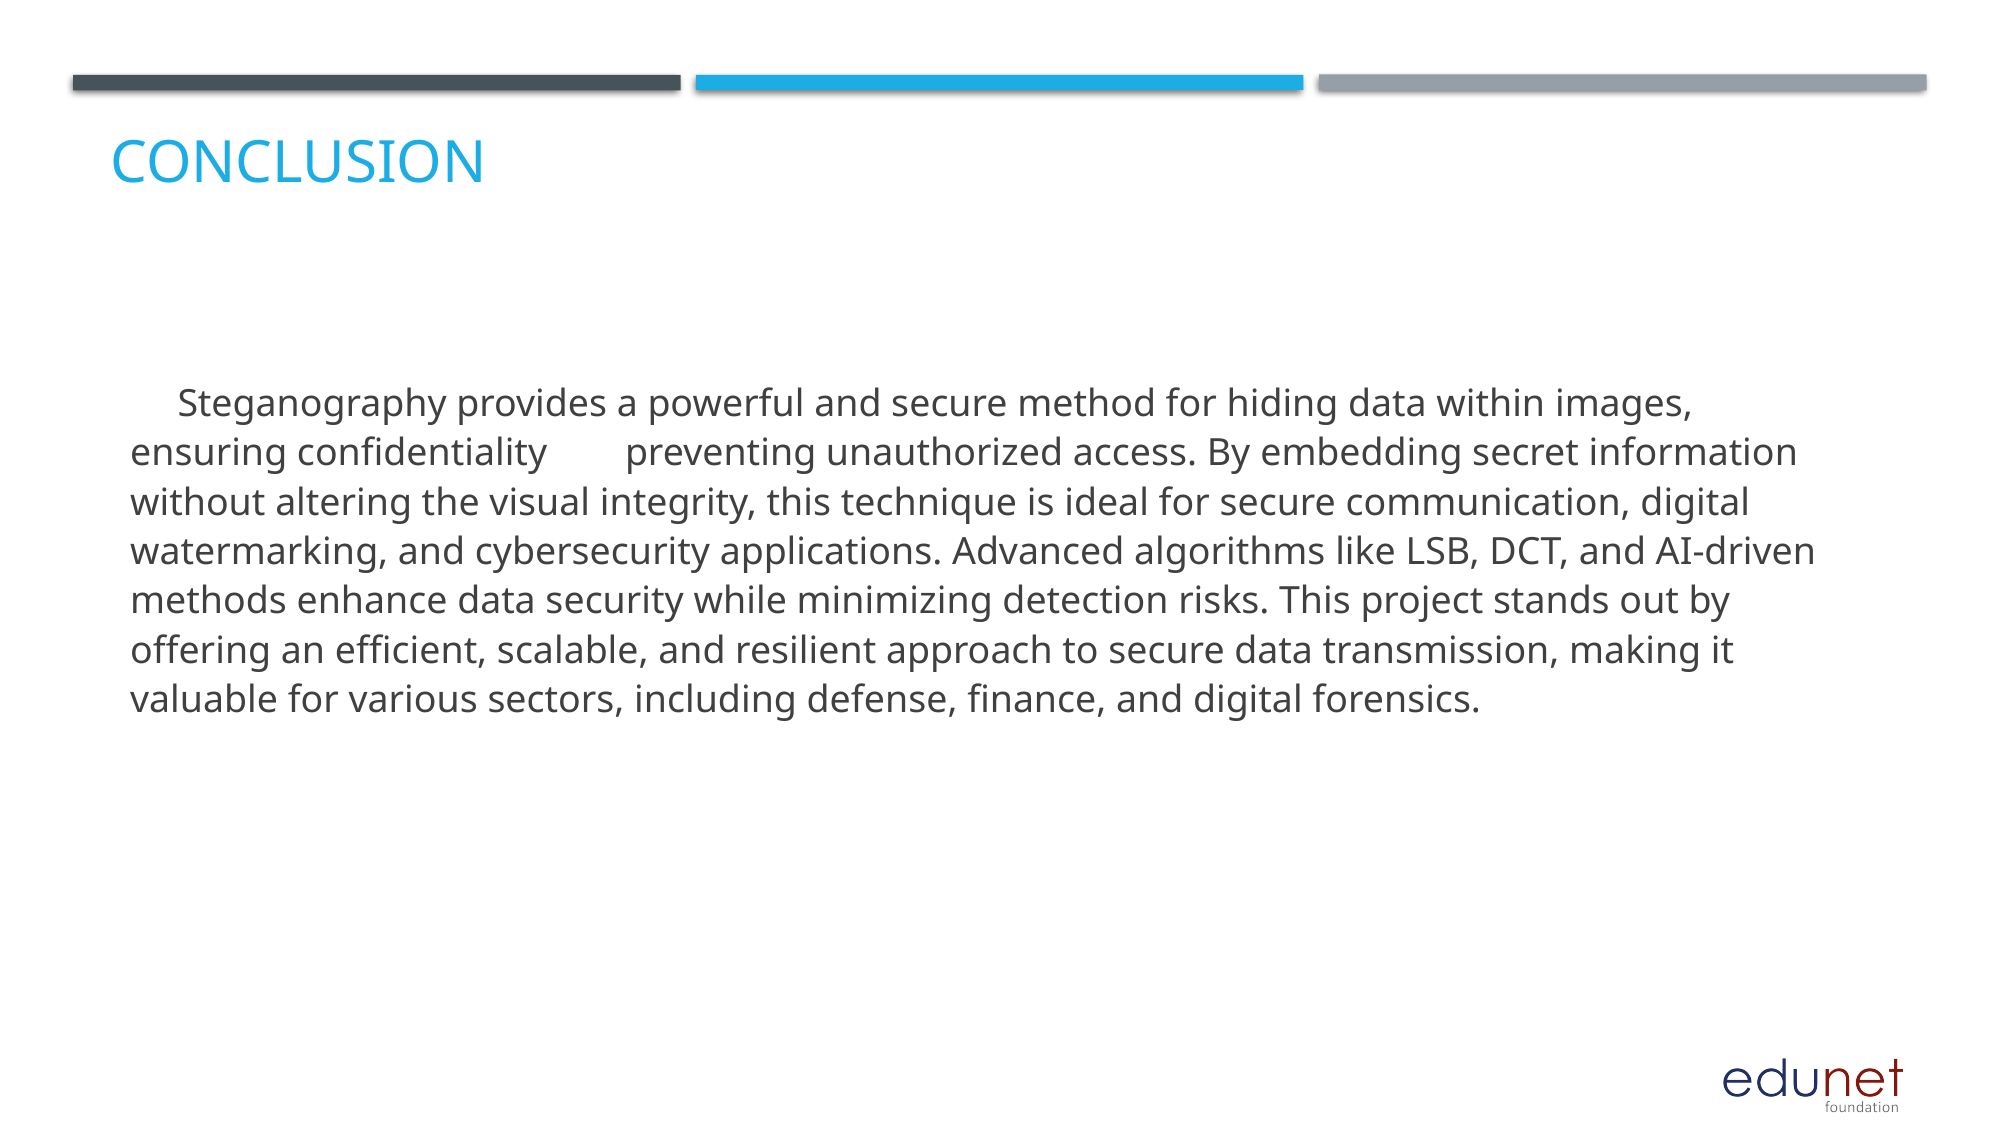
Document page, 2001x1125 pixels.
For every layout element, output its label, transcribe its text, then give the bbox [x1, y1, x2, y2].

list Steganography provides a powerful and secure method for hiding data within images, ensuring confidentiality preventing unauthorized access. By embedding secret information without altering the visual integrity, this technique is ideal for secure communication, digital watermarking, and cybersecurity applications. Advanced algorithms like LSB, DCT, and AI-driven methods enhance data security while minimizing detection risks. This project stands out by offering an efficient, scalable, and resilient approach to secure data transmission, making it valuable for various sectors, including defense, finance, and digital forensics. [64, 360, 1875, 734]
picture [1719, 1056, 1905, 1116]
title Conclusion [95, 115, 1905, 203]
